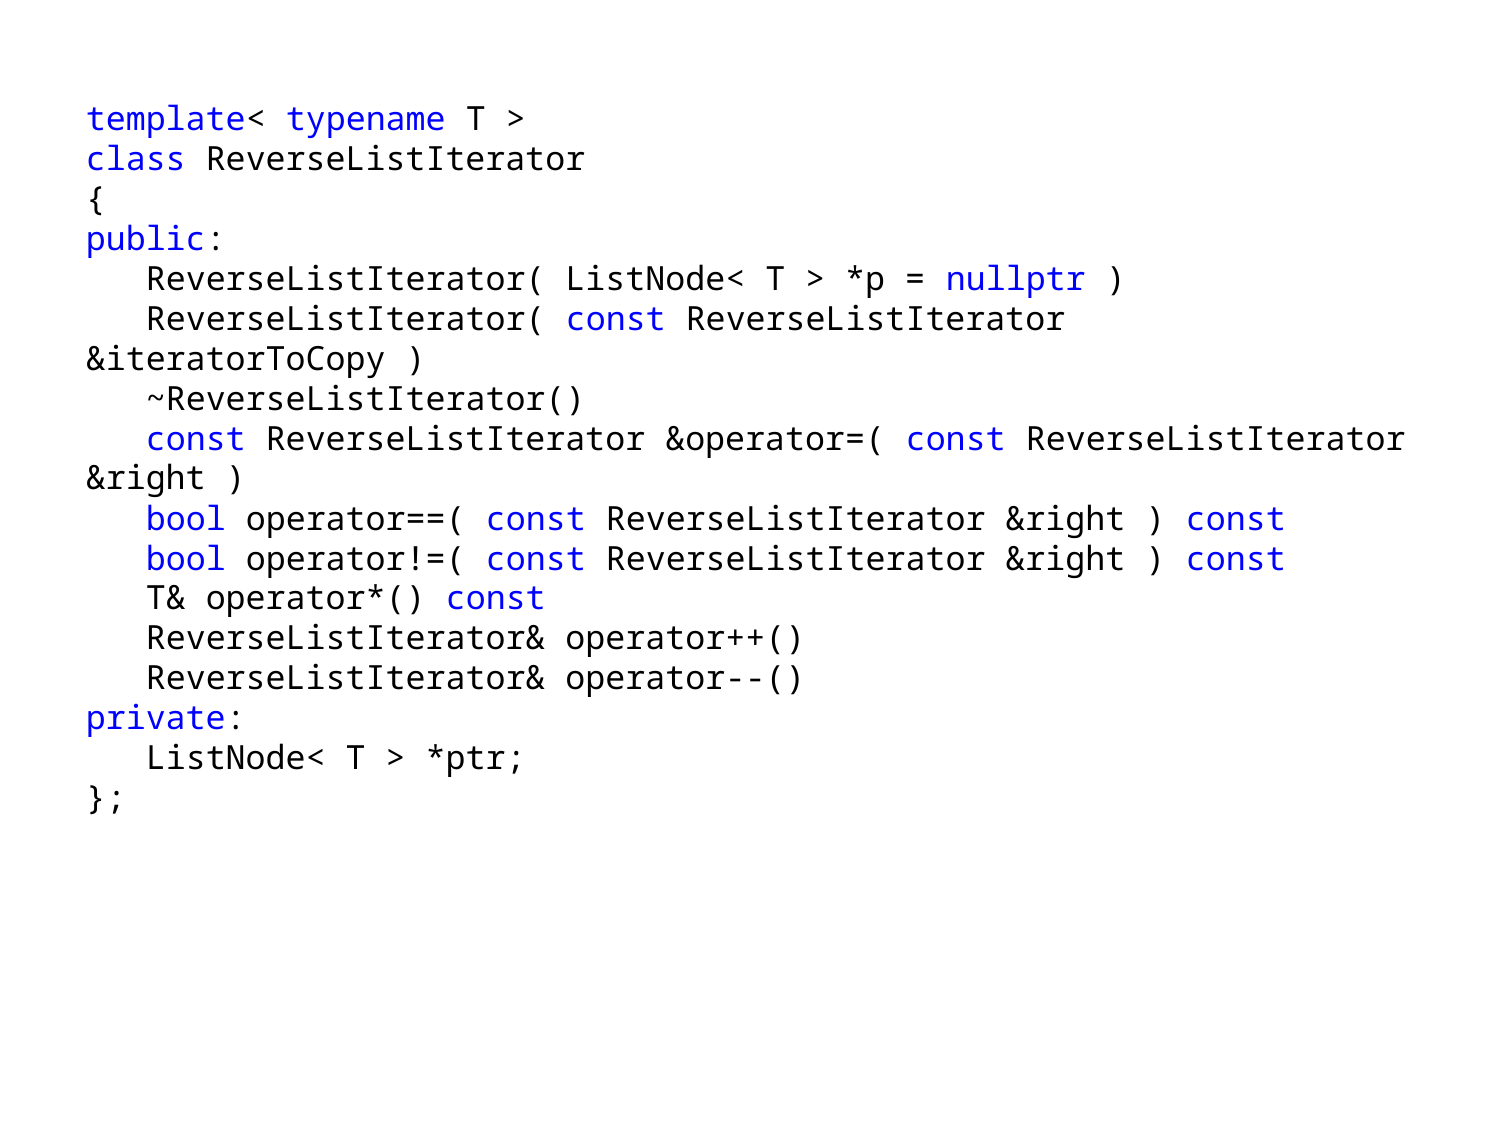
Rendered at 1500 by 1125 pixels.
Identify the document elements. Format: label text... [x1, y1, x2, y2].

list template< typename T > class ReverseListIterator { public: ReverseListIterator( ListNode< T > *p = nullptr ) ReverseListIterator( const ReverseListIterator &iteratorToCopy ) ~ReverseListIterator() const ReverseListIterator &operator=( const ReverseListIterator &right ) bool operator==( const ReverseListIterator &right ) const bool operator!=( const ReverseListIterator &right ) const T& operator*() const ReverseListIterator& operator++() ReverseListIterator& operator--() private: ListNode< T > *ptr; }; [70, 90, 1430, 1035]
